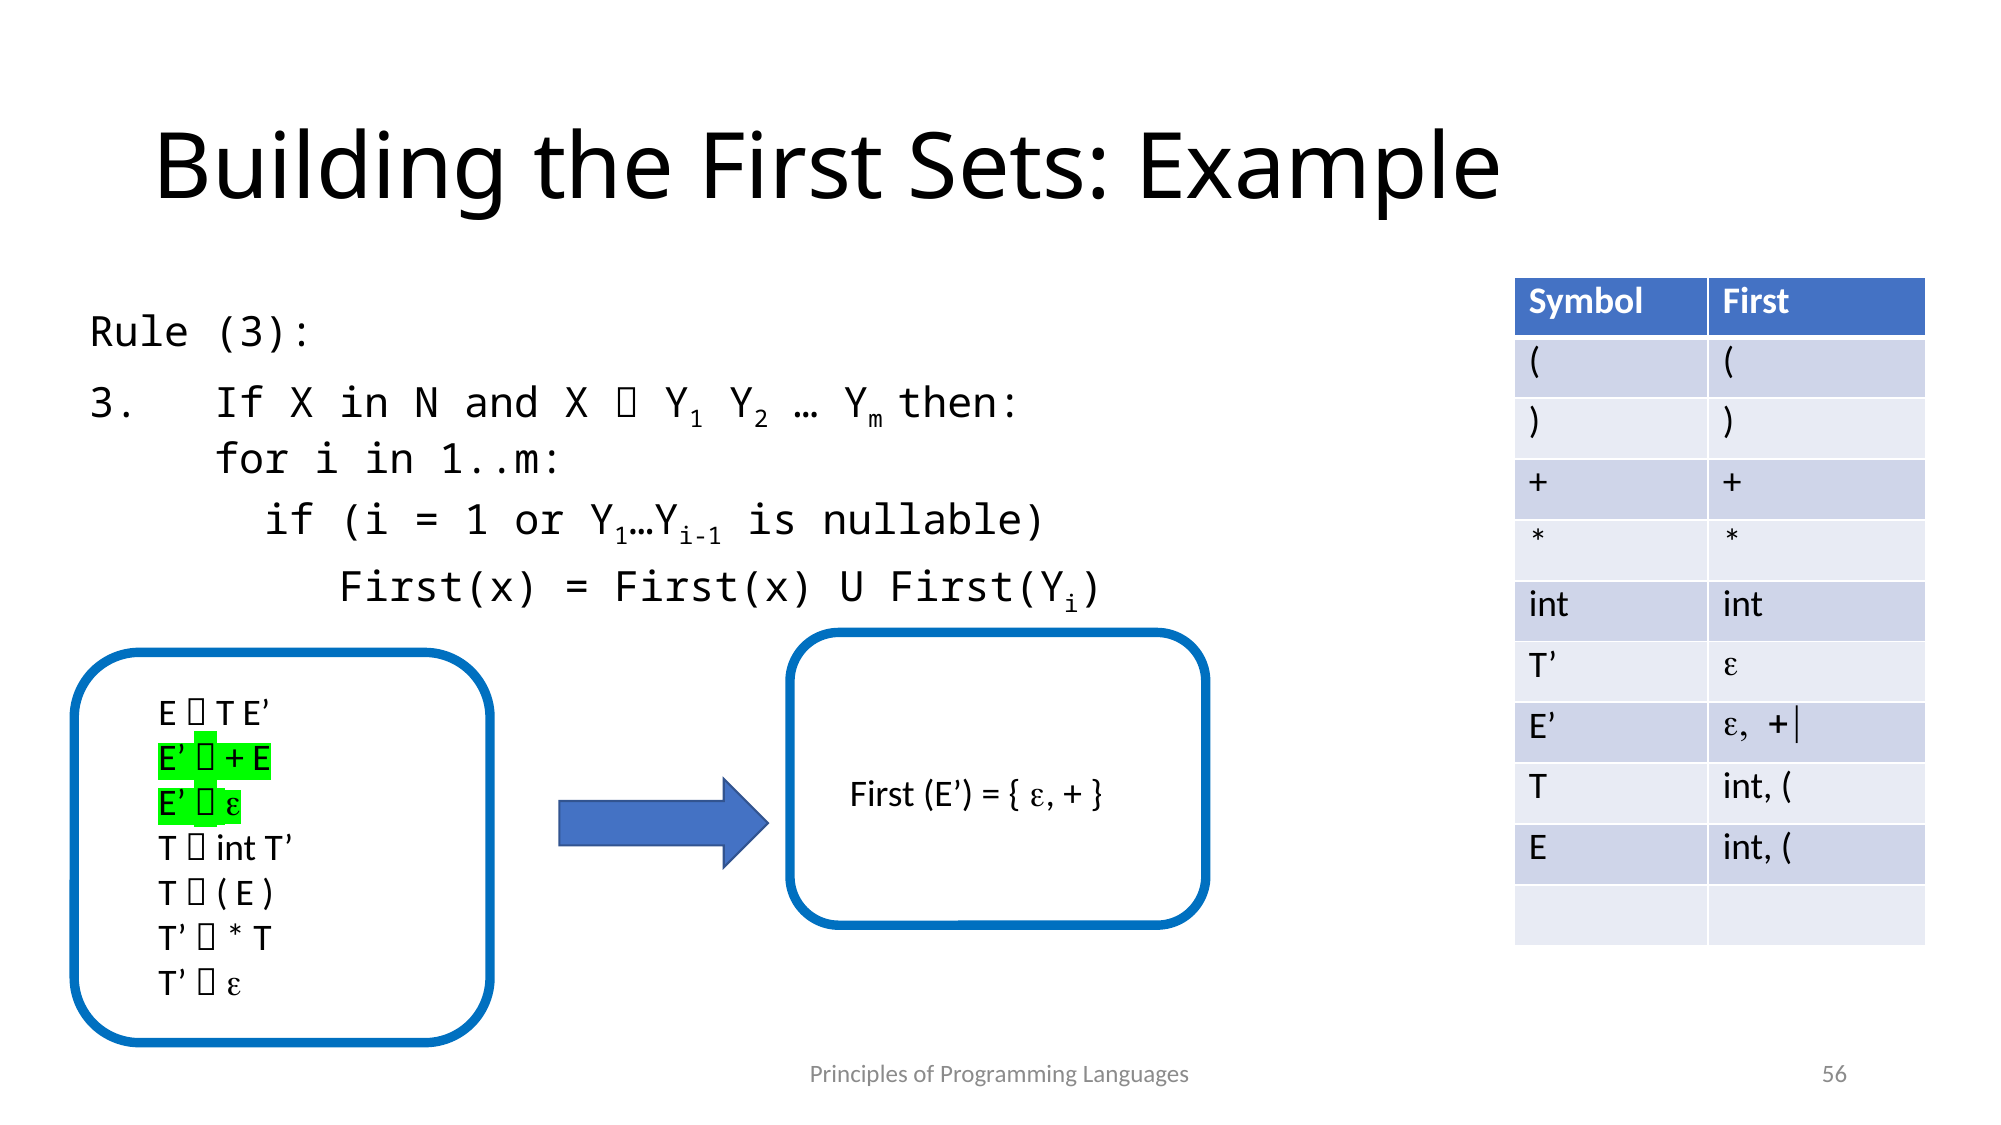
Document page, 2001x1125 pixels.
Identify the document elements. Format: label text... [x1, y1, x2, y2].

slide_number 56 [1412, 1042, 1863, 1103]
footer Principles of Programming Languages [662, 1042, 1338, 1103]
table_cell * [1515, 521, 1707, 580]
table_cell int, ( [1709, 764, 1925, 823]
table_cell T [1515, 764, 1707, 823]
table_cell e, +| [1709, 703, 1925, 762]
table_cell ) [1709, 399, 1925, 458]
table_cell int [1709, 582, 1925, 641]
text_box [788, 631, 1207, 927]
text_box E  T E’ E’  + E E’  e T  int T’ T  ( E ) T’  * T T’  e [143, 680, 466, 1011]
list Rule (3): 3. If X in N and X  Y1 Y2 … Ym then: for i in 1..m: if (i = 1 or Y1…Yi-1 is nullable) First(x) = First(x) U First(Yi) [74, 303, 1513, 653]
table_header First [1709, 278, 1925, 335]
table_cell T’ [1515, 642, 1707, 701]
table_cell + [1709, 460, 1925, 519]
table_cell ) [1515, 399, 1707, 458]
table_cell [1709, 886, 1925, 945]
table_cell * [1709, 521, 1925, 580]
title Building the First Sets: Example [137, 59, 1863, 278]
table_cell + [1515, 460, 1707, 519]
table_cell ( [1709, 340, 1925, 397]
table_cell ( [1515, 340, 1707, 397]
table_cell [1515, 886, 1707, 945]
table_cell e [1709, 642, 1925, 701]
table_cell E [1515, 825, 1707, 884]
table_header Symbol [1515, 278, 1707, 335]
text_box [73, 651, 492, 1044]
table_cell int [1515, 582, 1707, 641]
text_box [558, 776, 770, 870]
table_cell E’ [1515, 703, 1707, 762]
table_cell int, ( [1709, 825, 1925, 884]
